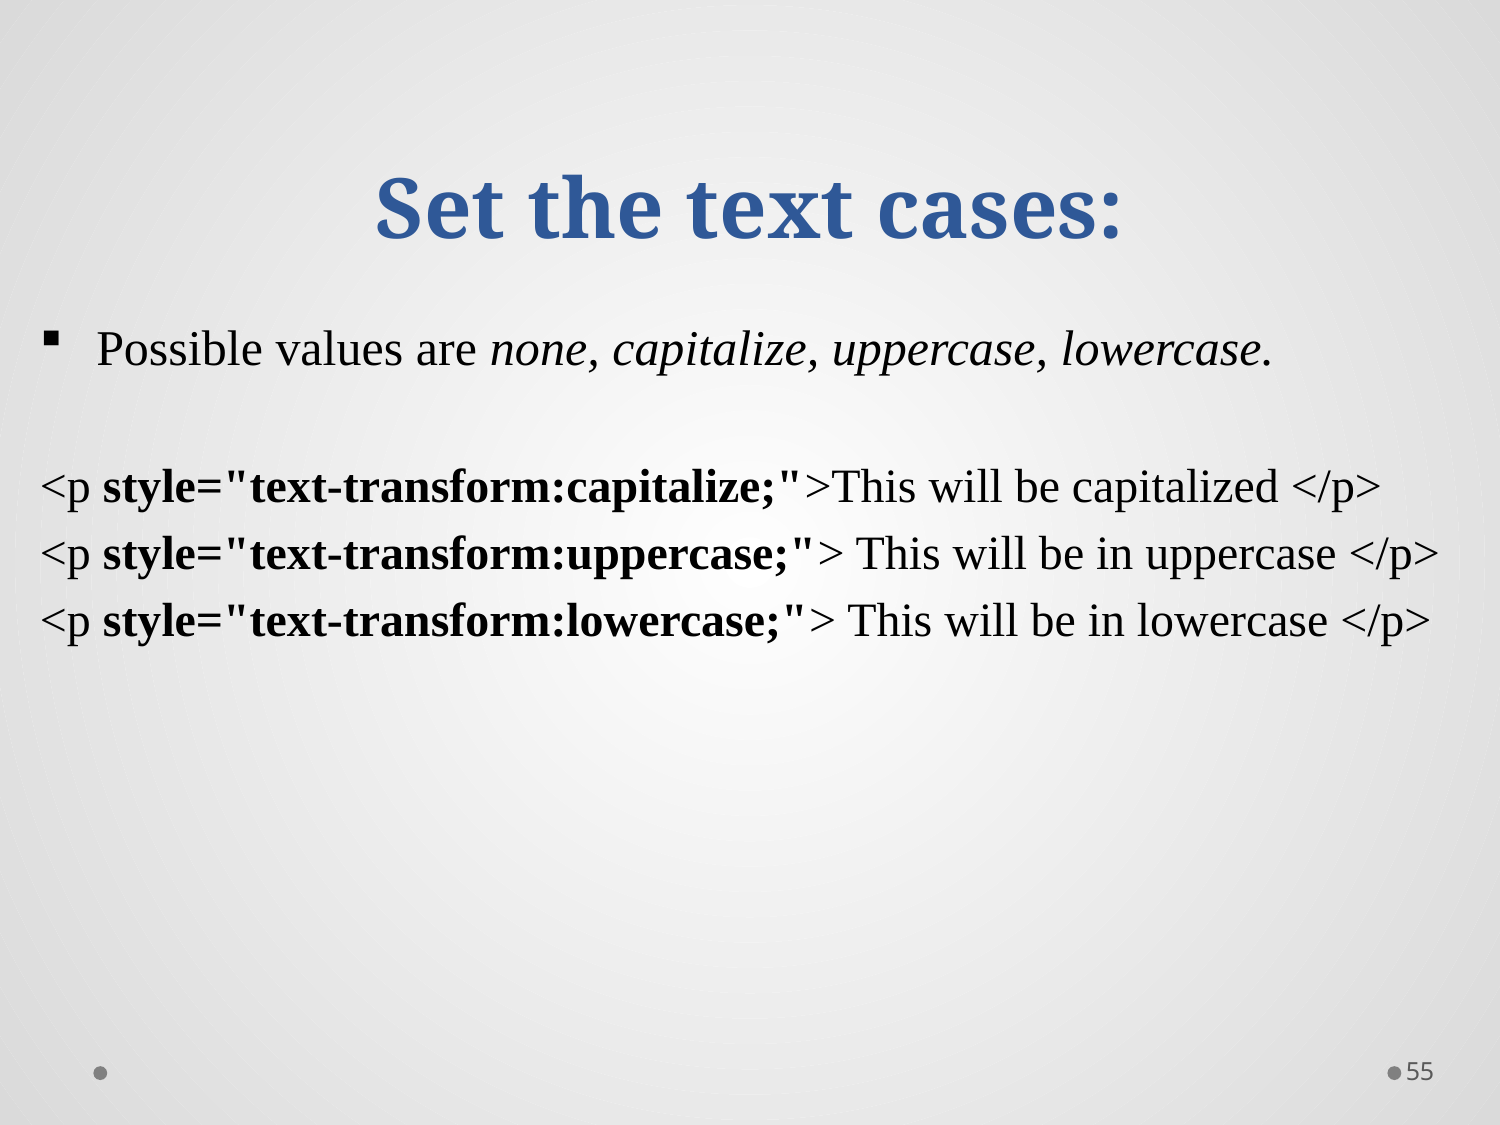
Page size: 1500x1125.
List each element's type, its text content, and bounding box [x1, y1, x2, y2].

list Possible values are none, capitalize, uppercase, lowercase. <p style="text-transform:capitalize;">This will be capitalized </p> <p style="text-transform:uppercase;"> This will be in uppercase </p> <p style="text-transform:lowercase;"> This will be in lowercase </p> [24, 307, 1488, 1050]
slide_number 55 [1401, 1042, 1494, 1103]
title Set the text cases: [75, 0, 1425, 263]
